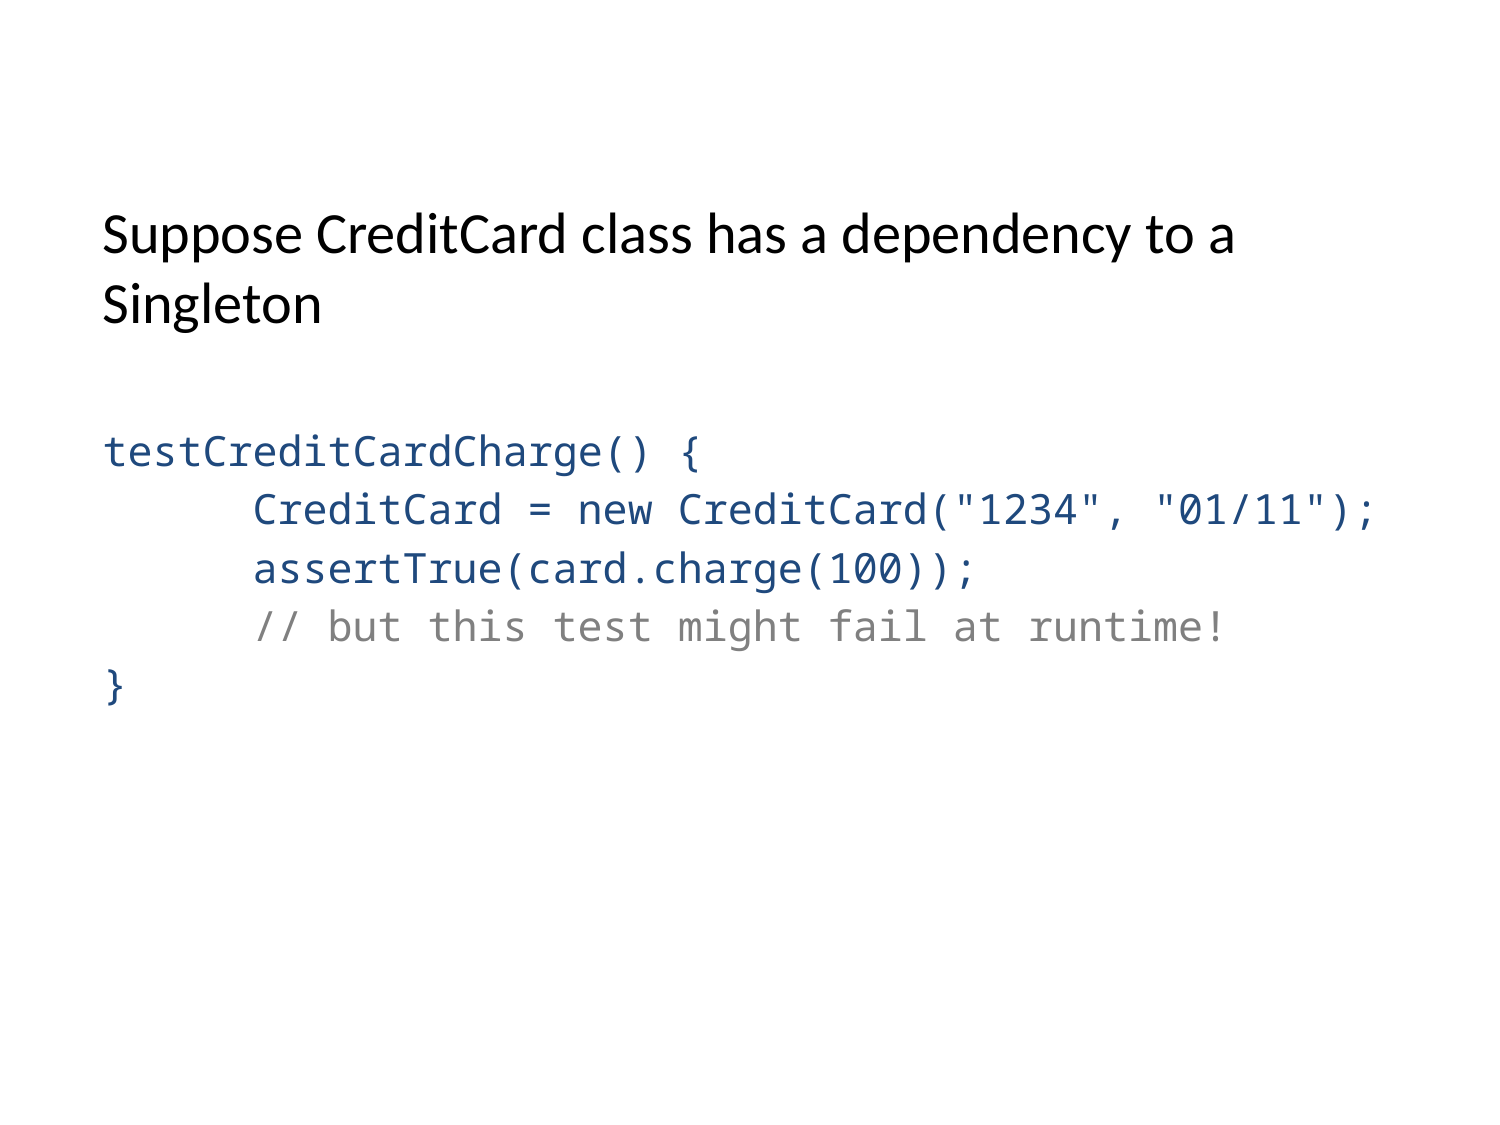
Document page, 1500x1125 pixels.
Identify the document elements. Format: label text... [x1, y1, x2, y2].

list Suppose CreditCard class has a dependency to a Singleton testCreditCardCharge() { CreditCard = new CreditCard("1234", "01/11"); assertTrue(card.charge(100)); // but this test might fail at runtime! } [87, 187, 1438, 930]
